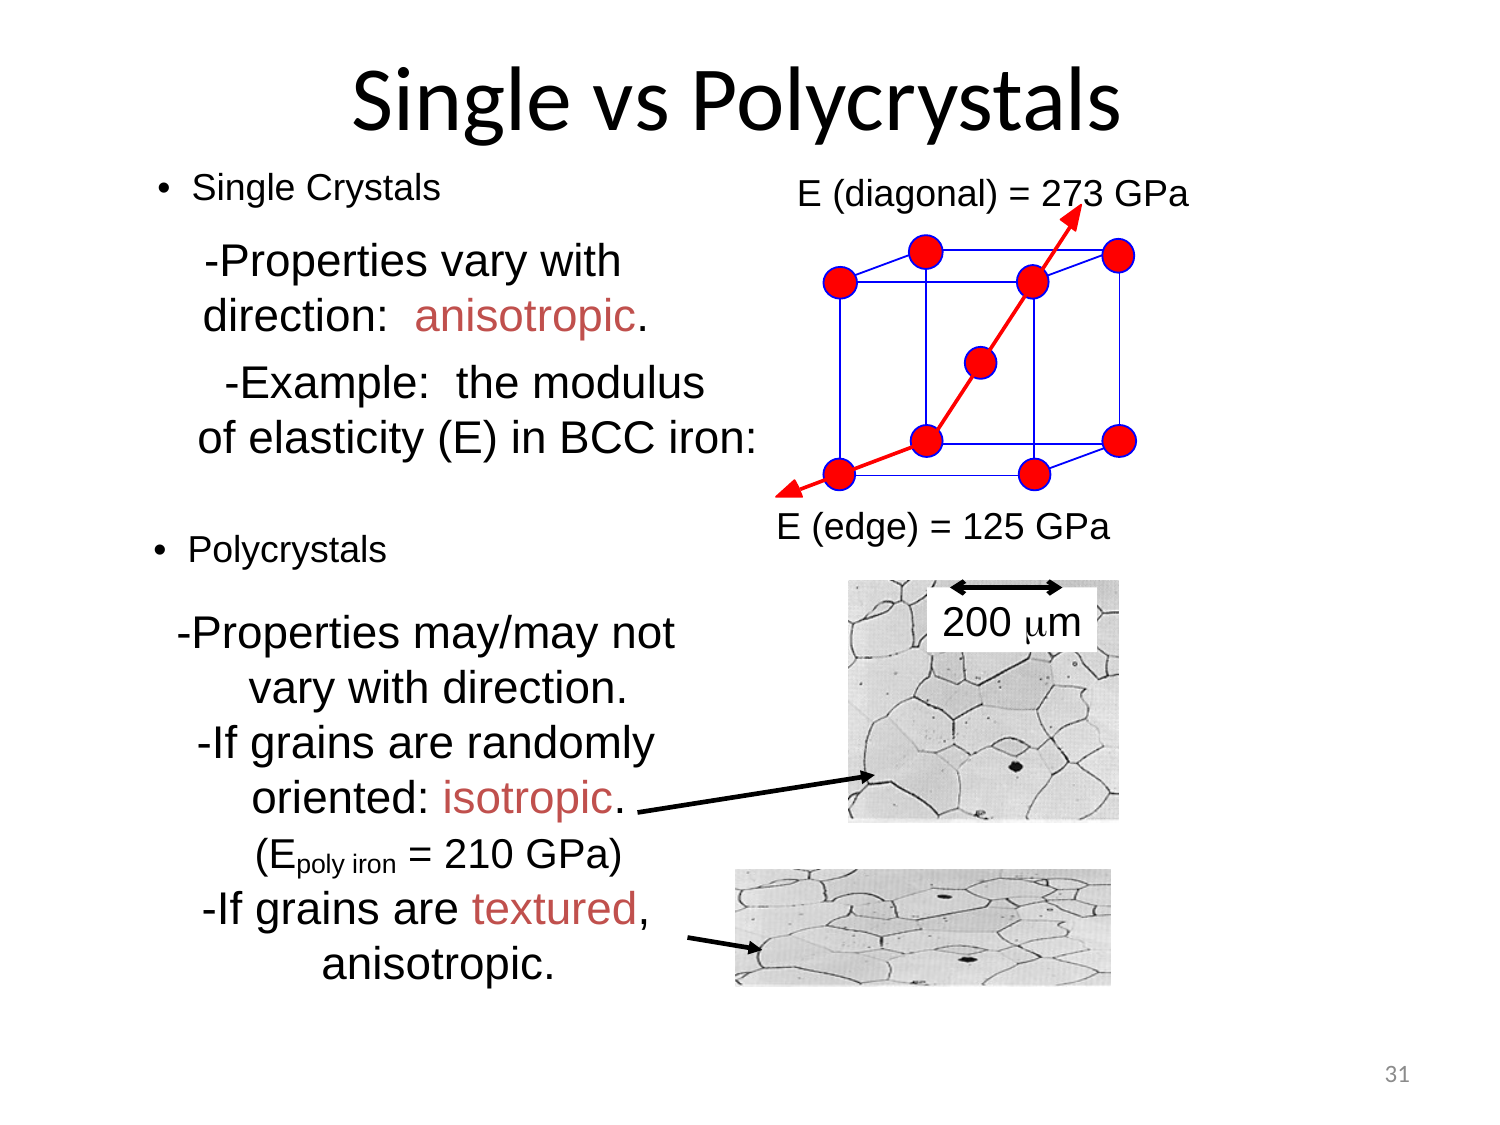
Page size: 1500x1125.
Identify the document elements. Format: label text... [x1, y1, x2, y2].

text_box • Single Crystals [157, 188, 442, 208]
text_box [749, 142, 1238, 576]
slide_number 31 [1074, 1042, 1425, 1103]
picture [735, 869, 1111, 988]
text_box -Properties may/may not vary with direction. -If grains are randomly oriented: isotropic. (Epoly iron = 210 GPa) -If grains are textured, anisotropic. [176, 603, 676, 989]
text_box -Example: the modulus of elasticity (E) in BCC iron: [171, 352, 744, 463]
picture [848, 579, 1119, 823]
text_box -Properties vary with direction: anisotropic. [176, 230, 650, 341]
text_box • Polycrystals [153, 524, 388, 571]
title Single vs Polycrystals [99, 0, 1376, 188]
